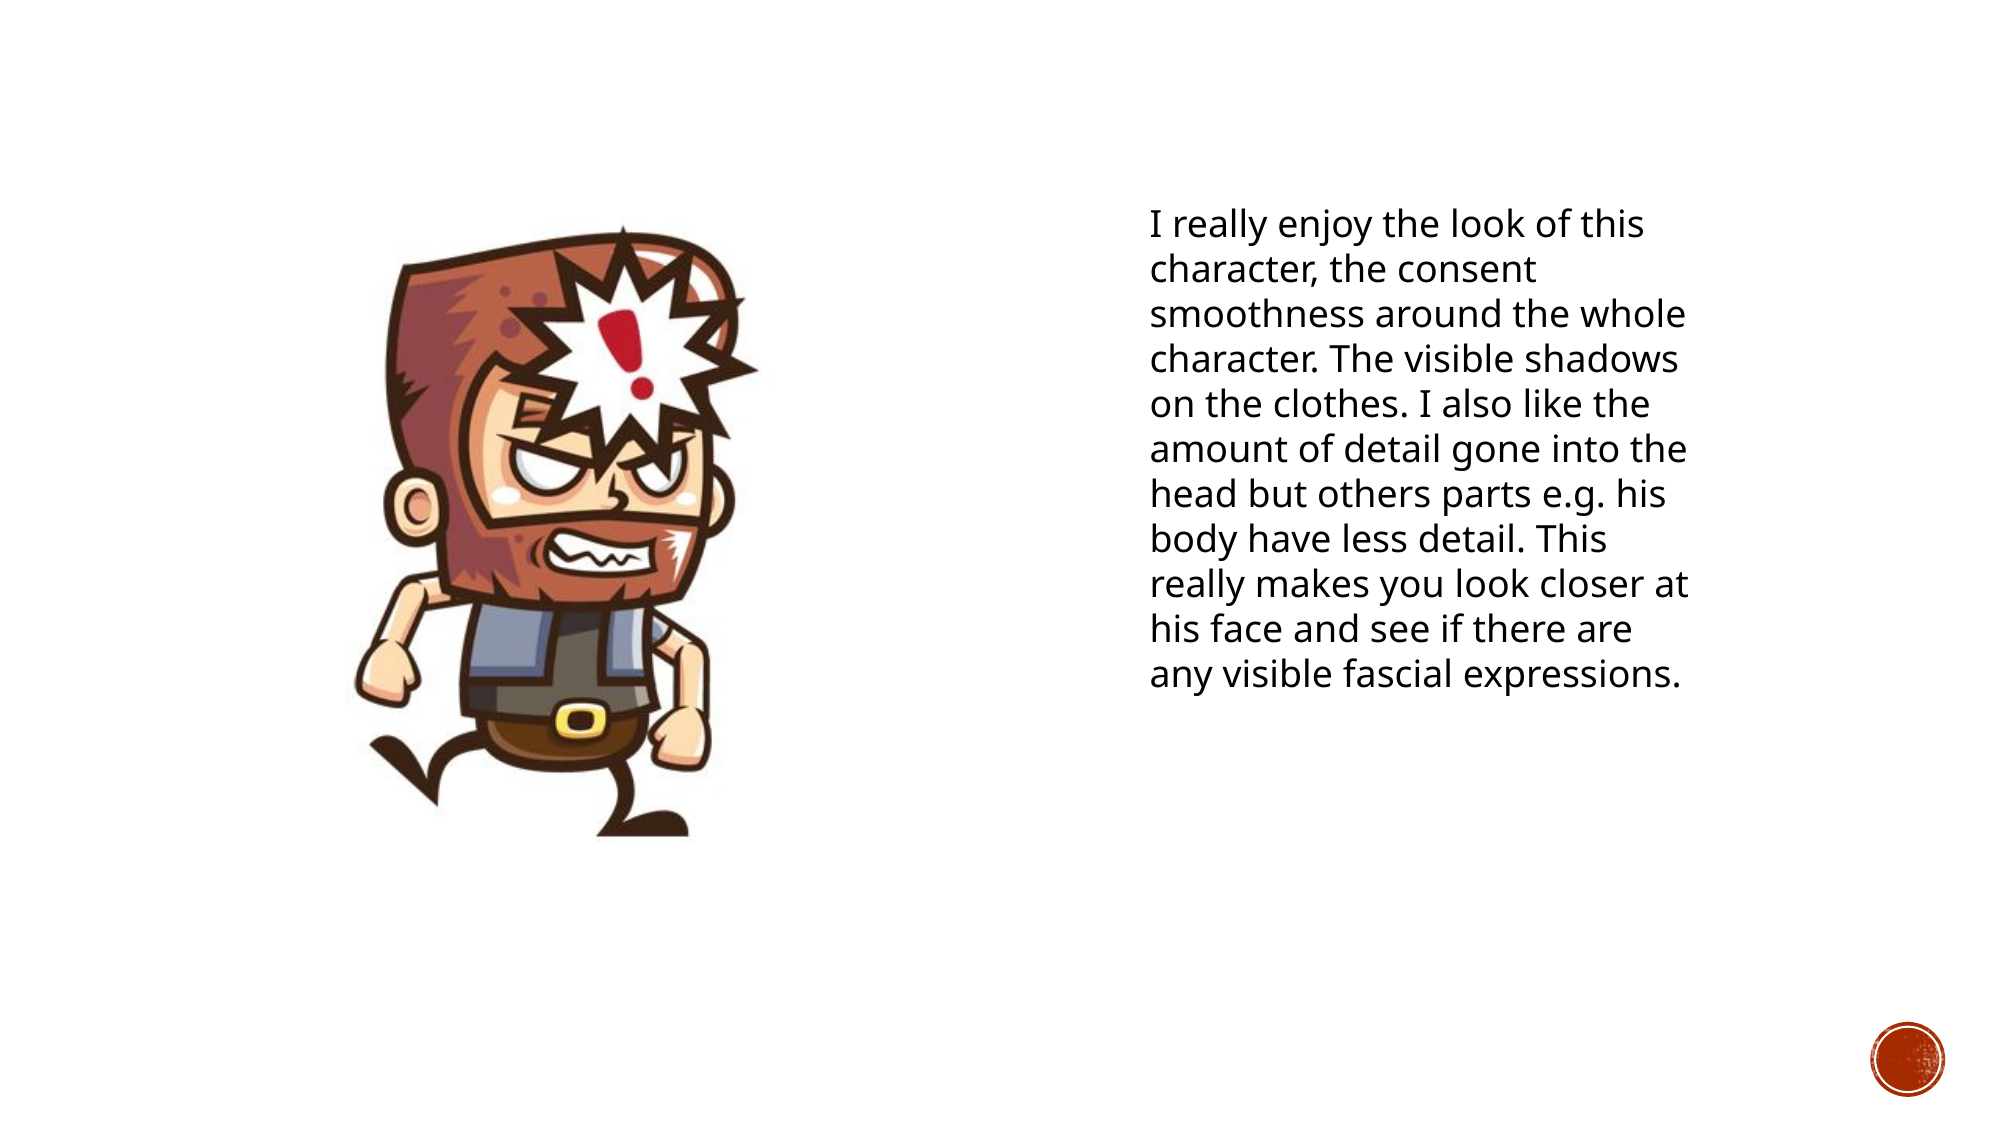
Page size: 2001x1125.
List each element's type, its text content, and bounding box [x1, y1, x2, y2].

picture [296, 192, 826, 890]
text_box I really enjoy the look of this character, the consent smoothness around the whole character. The visible shadows on the clothes. I also like the amount of detail gone into the head but others parts e.g. his body have less detail. This really makes you look closer at his face and see if there are any visible fascial expressions. [1134, 192, 1711, 702]
